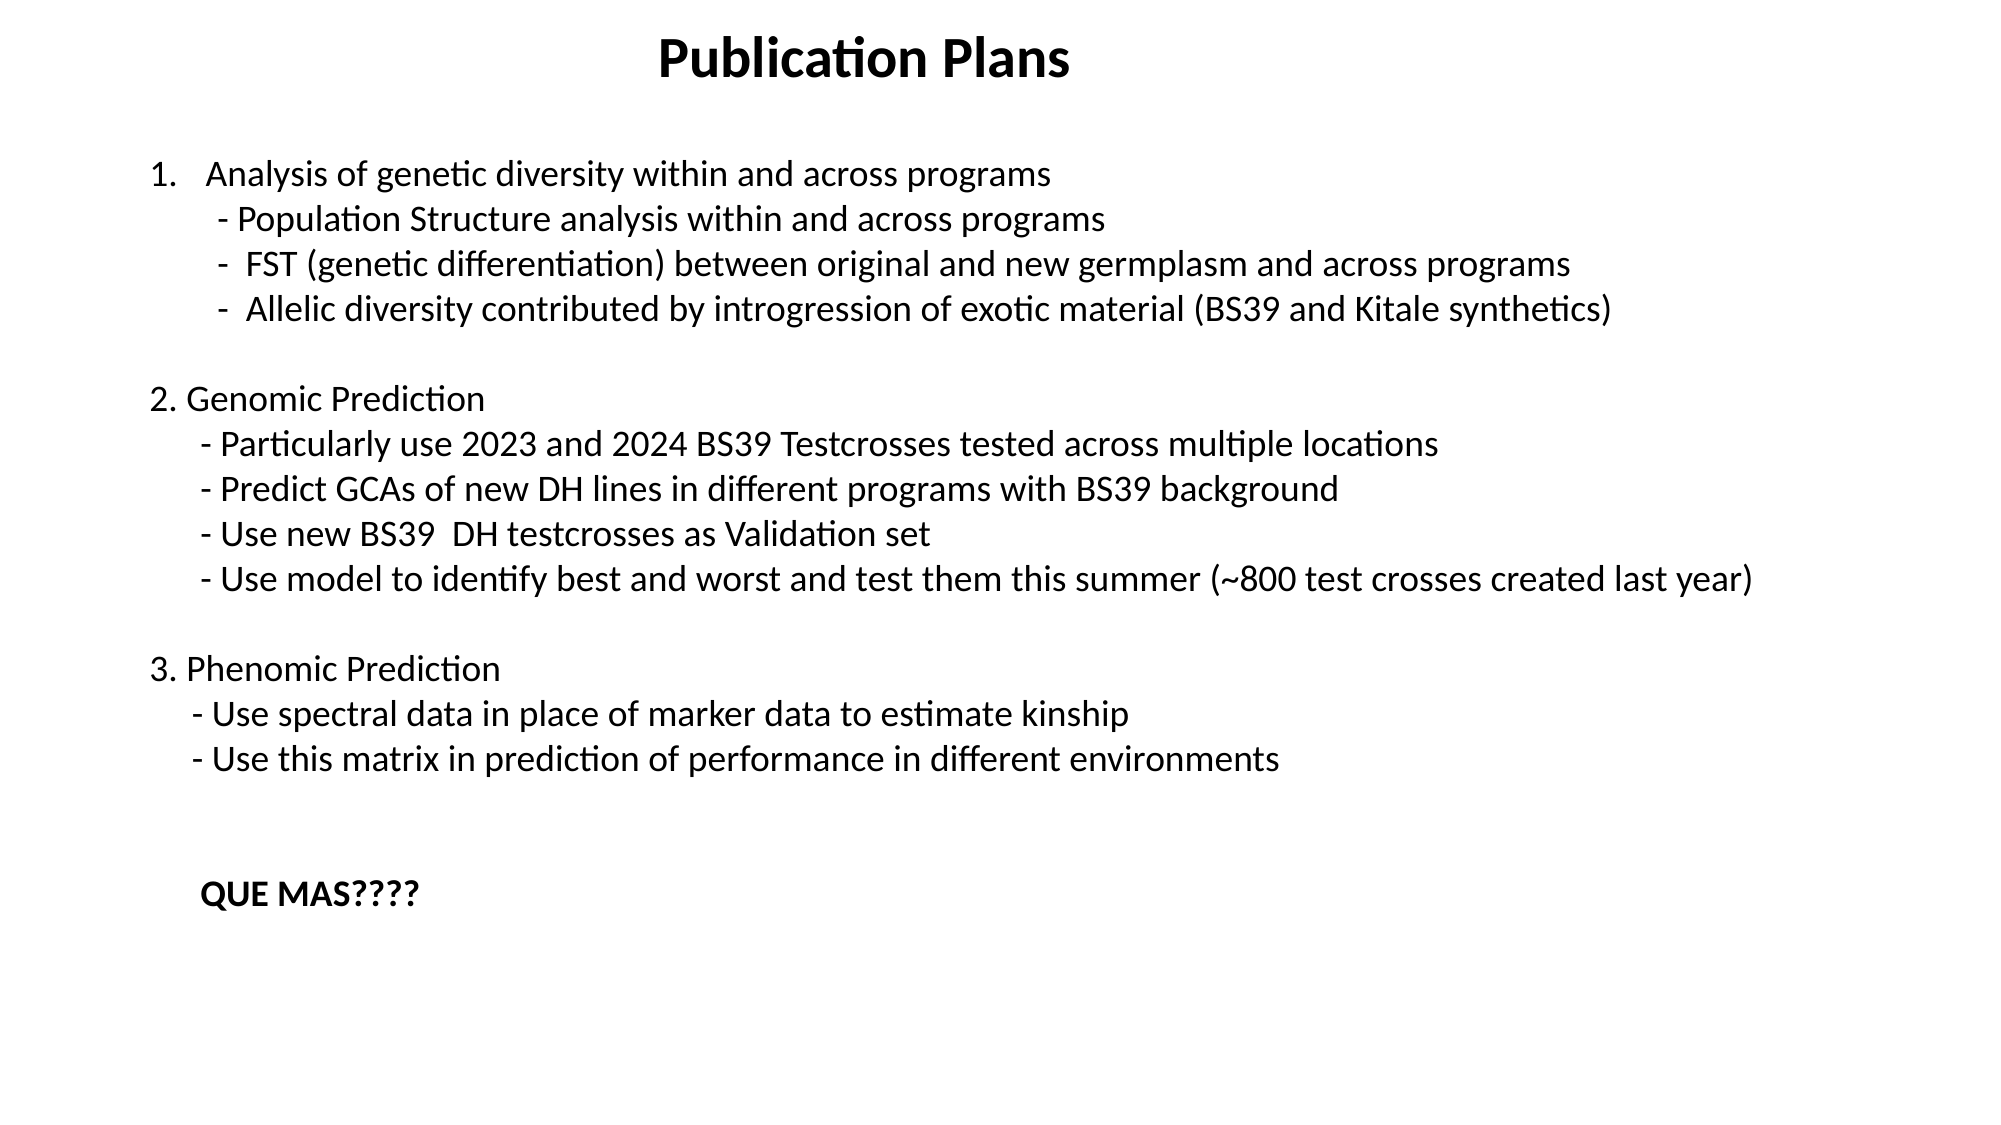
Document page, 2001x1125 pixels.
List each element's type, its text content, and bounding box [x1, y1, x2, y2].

text_box Publication Plans [643, 11, 1497, 97]
text_box Analysis of genetic diversity within and across programs - Population Structure analysis within and across programs - FST (genetic differentiation) between original and new germplasm and across programs - Allelic diversity contributed by introgression of exotic material (BS39 and Kitale synthetics) 2. Genomic Prediction - Particularly use 2023 and 2024 BS39 Testcrosses tested across multiple locations - Predict GCAs of new DH lines in different programs with BS39 background - Use new BS39 DH testcrosses as Validation set - Use model to identify best and worst and test them this summer (~800 test crosses created last year) 3. Phenomic Prediction - Use spectral data in place of marker data to estimate kinship - Use this matrix in prediction of performance in different environments QUE MAS???? [134, 141, 1796, 922]
